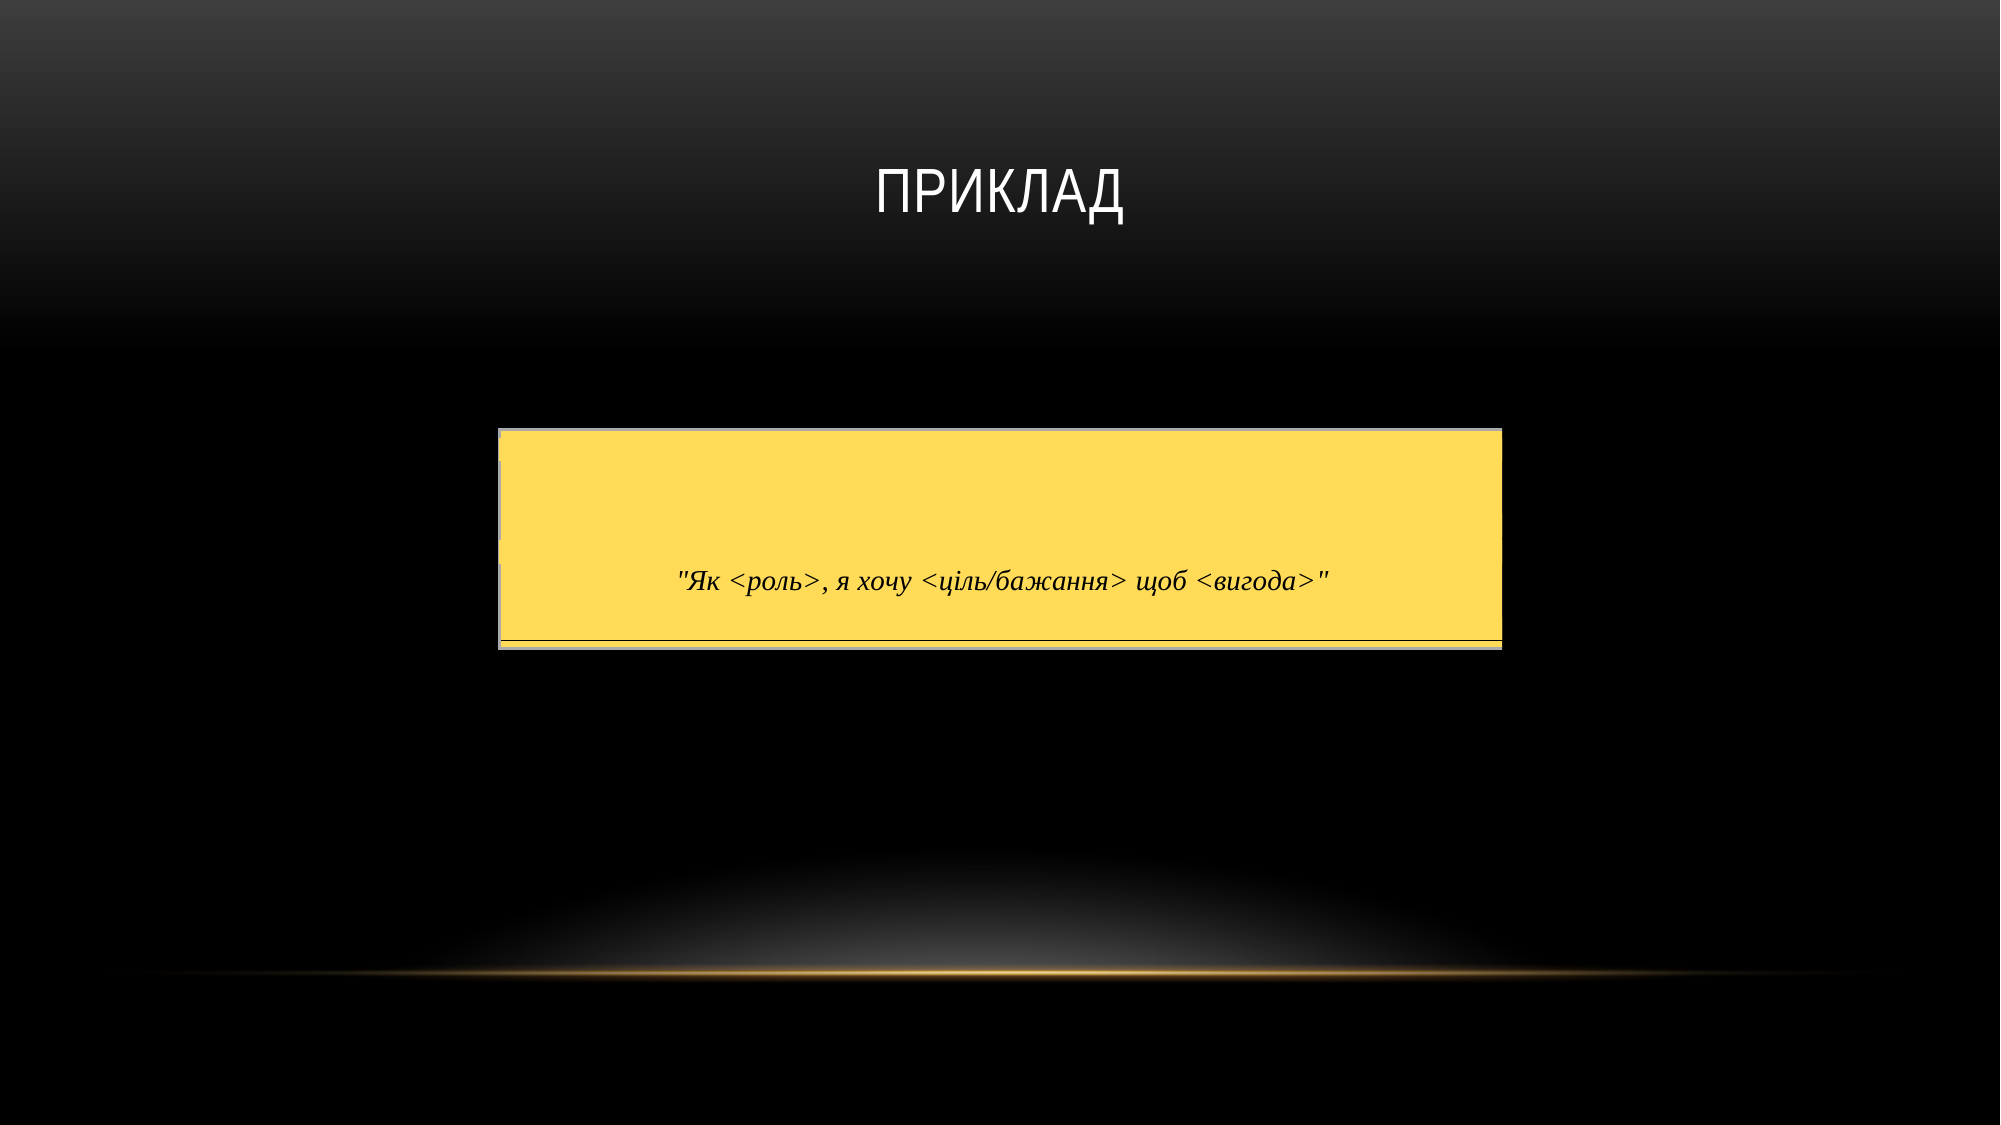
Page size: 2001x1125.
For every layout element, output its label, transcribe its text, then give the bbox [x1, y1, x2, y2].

picture [0, 0, 2000, 1125]
title Приклад [133, 45, 1867, 233]
